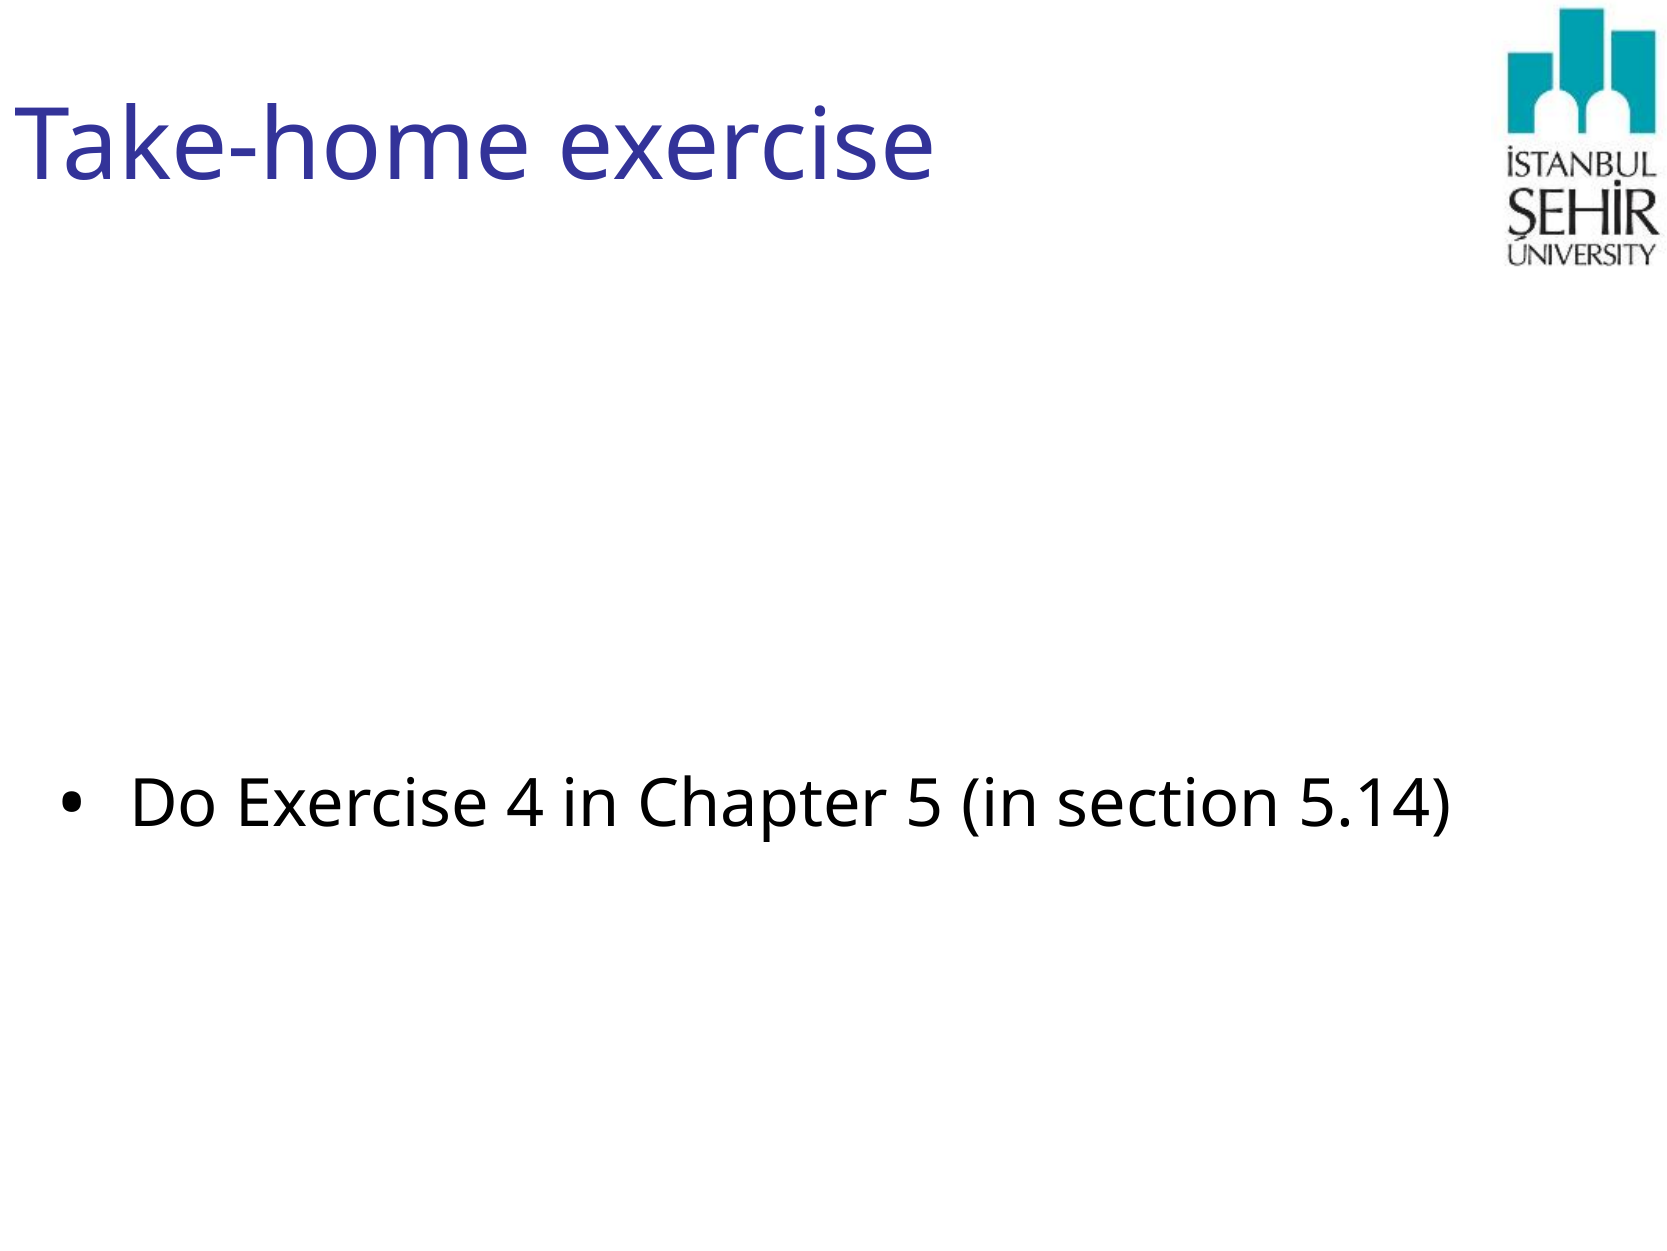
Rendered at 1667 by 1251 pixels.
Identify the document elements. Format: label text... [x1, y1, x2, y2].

picture [1491, 0, 1667, 285]
list Do Exercise 4 in Chapter 5 (in section 5.14) [8, 354, 1663, 1246]
title Take-home exercise [8, 8, 1663, 271]
